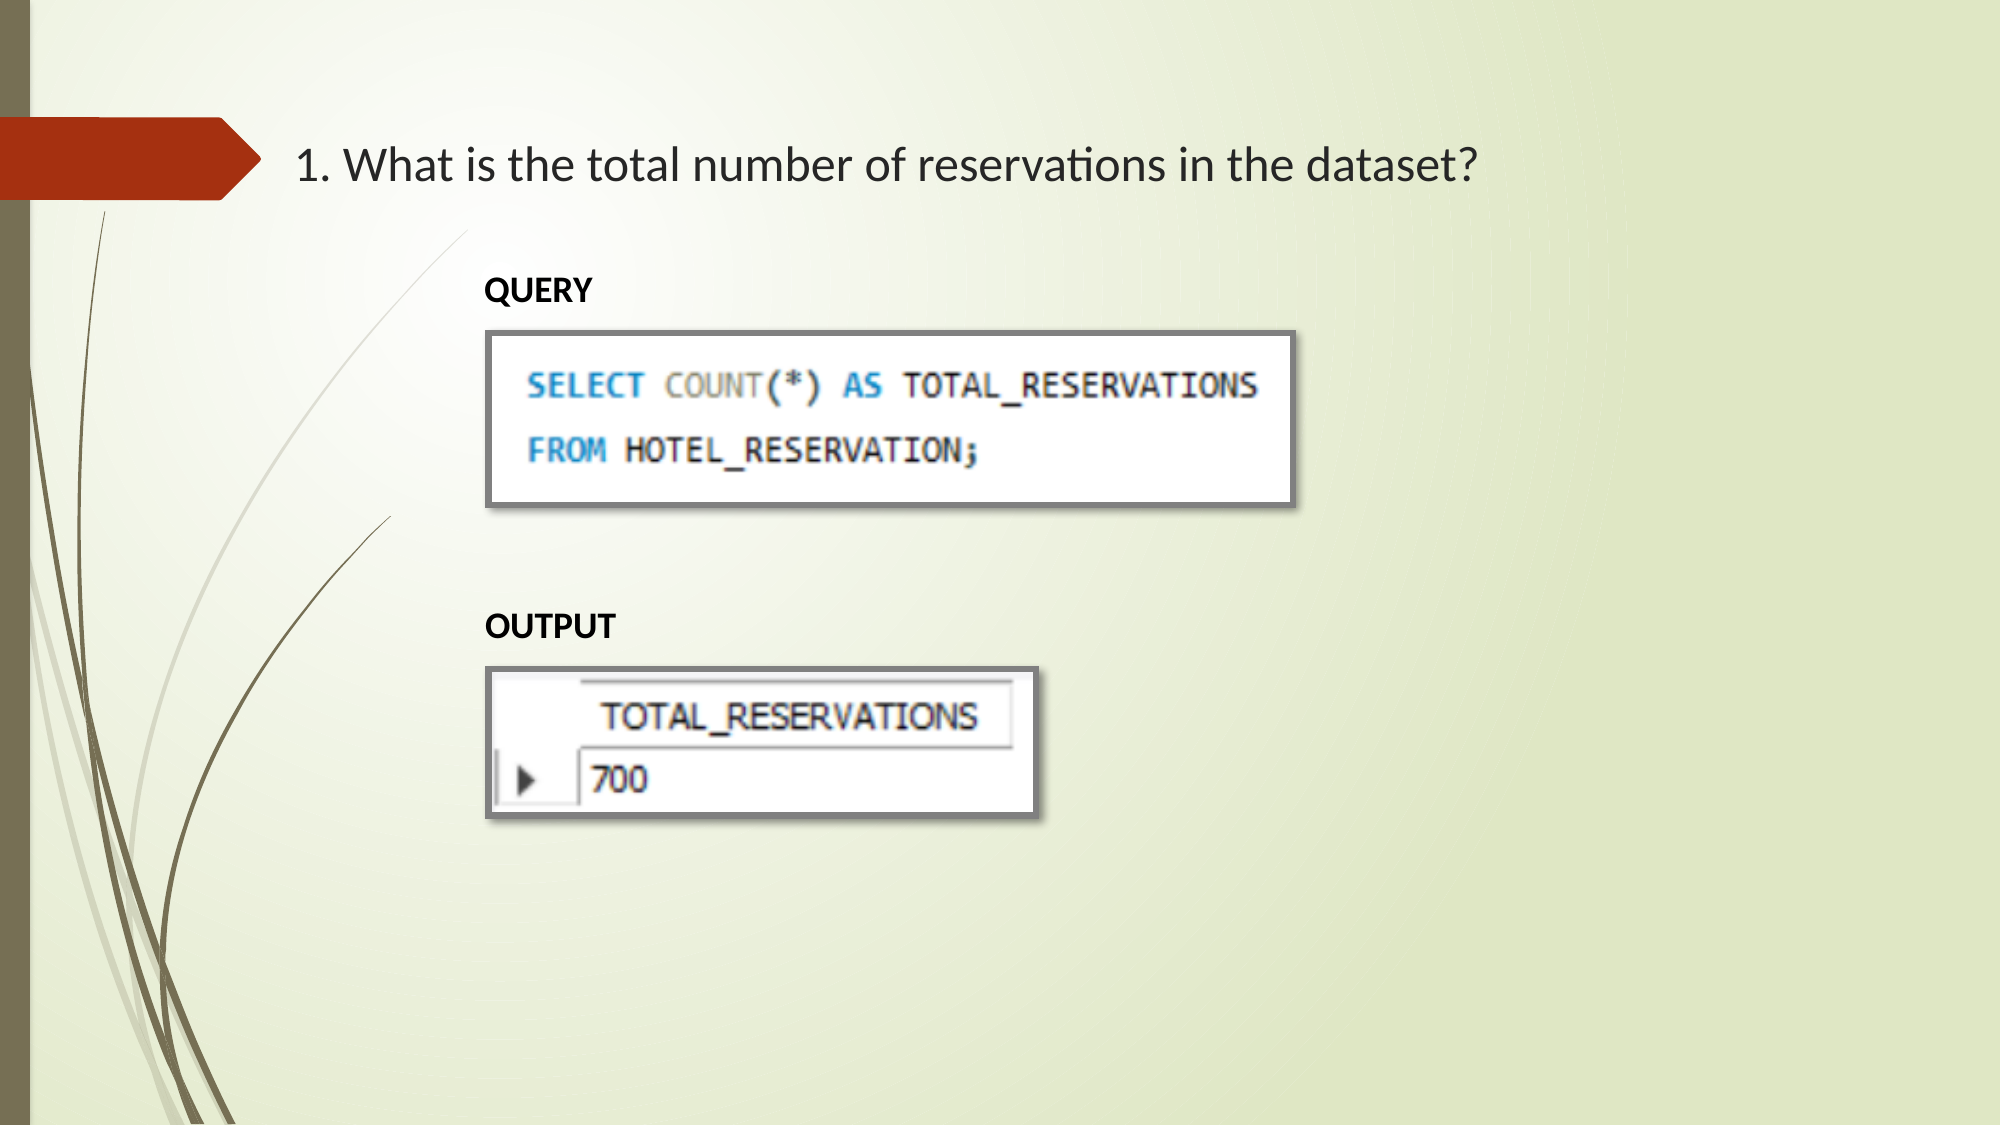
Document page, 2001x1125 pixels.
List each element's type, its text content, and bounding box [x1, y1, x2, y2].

title 1. What is the total number of reservations in the dataset? [279, 124, 1980, 208]
picture [491, 335, 1291, 503]
text_box QUERY [469, 257, 643, 317]
text_box OUTPUT [470, 593, 640, 654]
picture [491, 672, 1034, 813]
